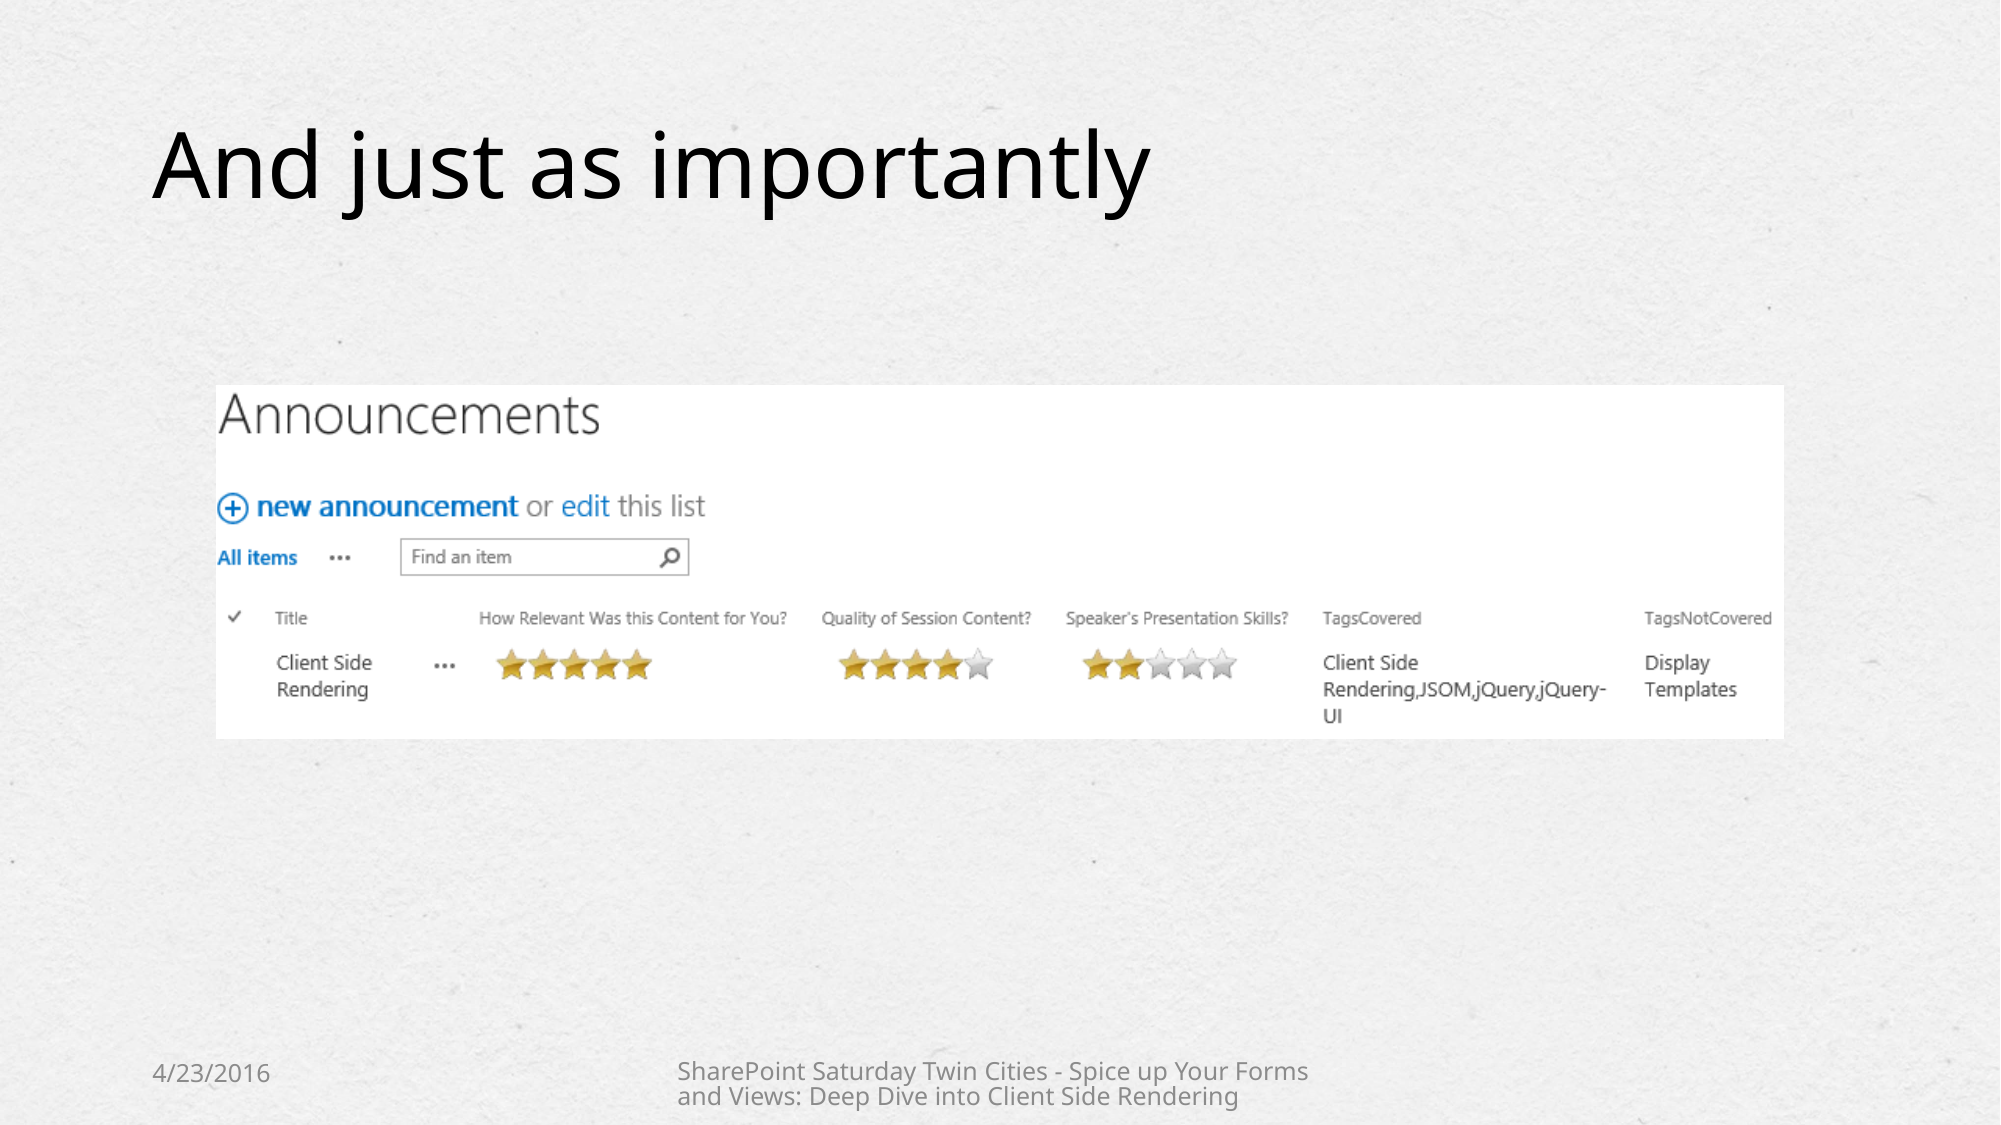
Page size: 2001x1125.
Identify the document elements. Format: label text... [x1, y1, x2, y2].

picture [216, 385, 1784, 740]
footer SharePoint Saturday Twin Cities - Spice up Your Forms and Views: Deep Dive into Client Side Rendering [662, 1042, 1338, 1103]
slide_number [137, 1042, 588, 1103]
title And just as importantly [137, 59, 1863, 278]
